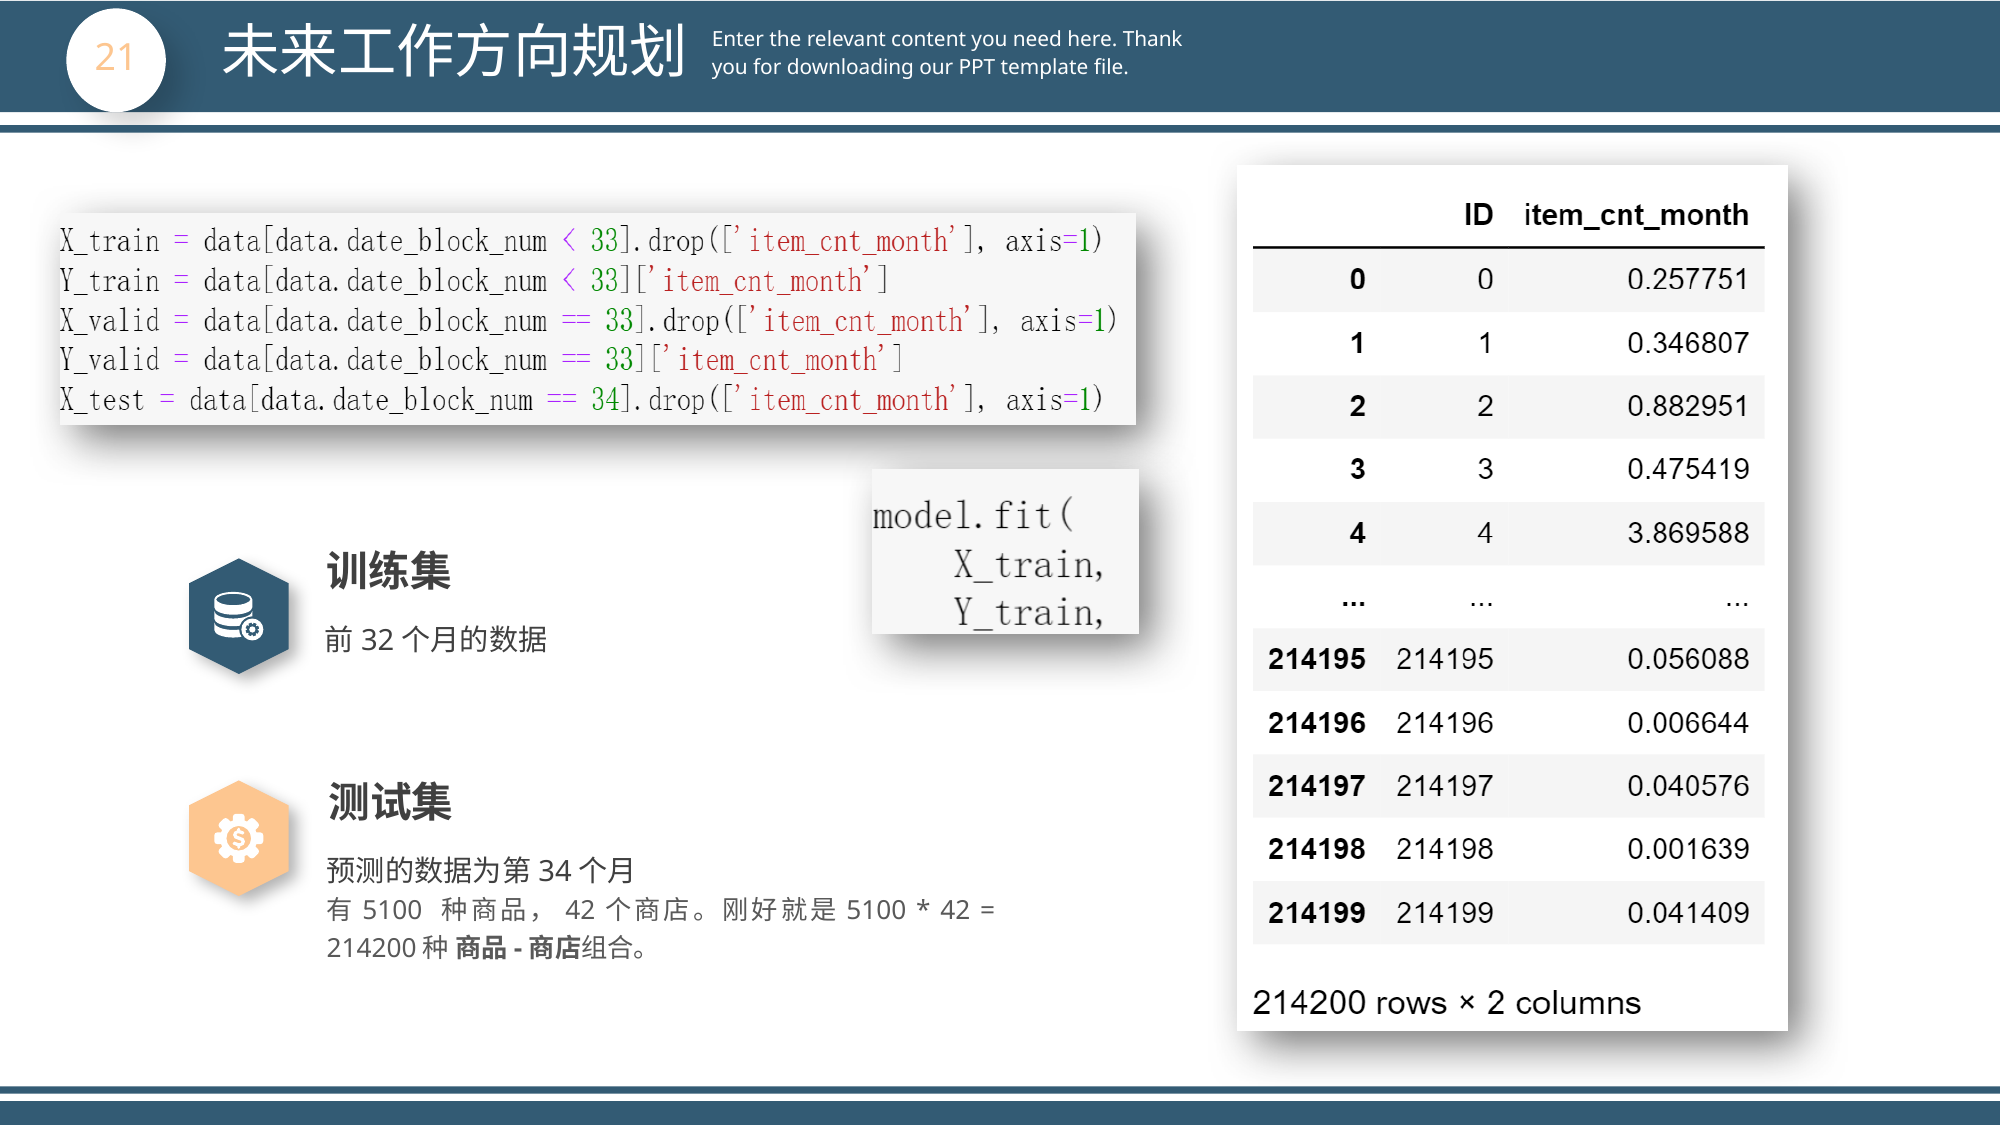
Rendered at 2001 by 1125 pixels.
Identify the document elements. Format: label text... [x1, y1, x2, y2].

text_box [188, 557, 290, 676]
picture [59, 213, 1136, 425]
text_box [213, 812, 265, 864]
text_box 测试集 [328, 776, 654, 830]
picture [1237, 165, 1788, 1031]
text_box [188, 779, 290, 898]
text_box 未来工作方向规划 [207, 6, 703, 92]
text_box [213, 590, 265, 642]
text_box 前32个月的数据 [324, 613, 864, 656]
text_box 预测的数据为第34个月 有5100 种商品，42个商店。刚好就是5100 * 42 = 214200种 商品-商店组合。 [326, 845, 996, 963]
picture [872, 469, 1139, 635]
text_box 训练集 [326, 544, 652, 599]
text_box Enter the relevant content you need here. Thank you for downloading our PPT template file. [697, 16, 1218, 86]
